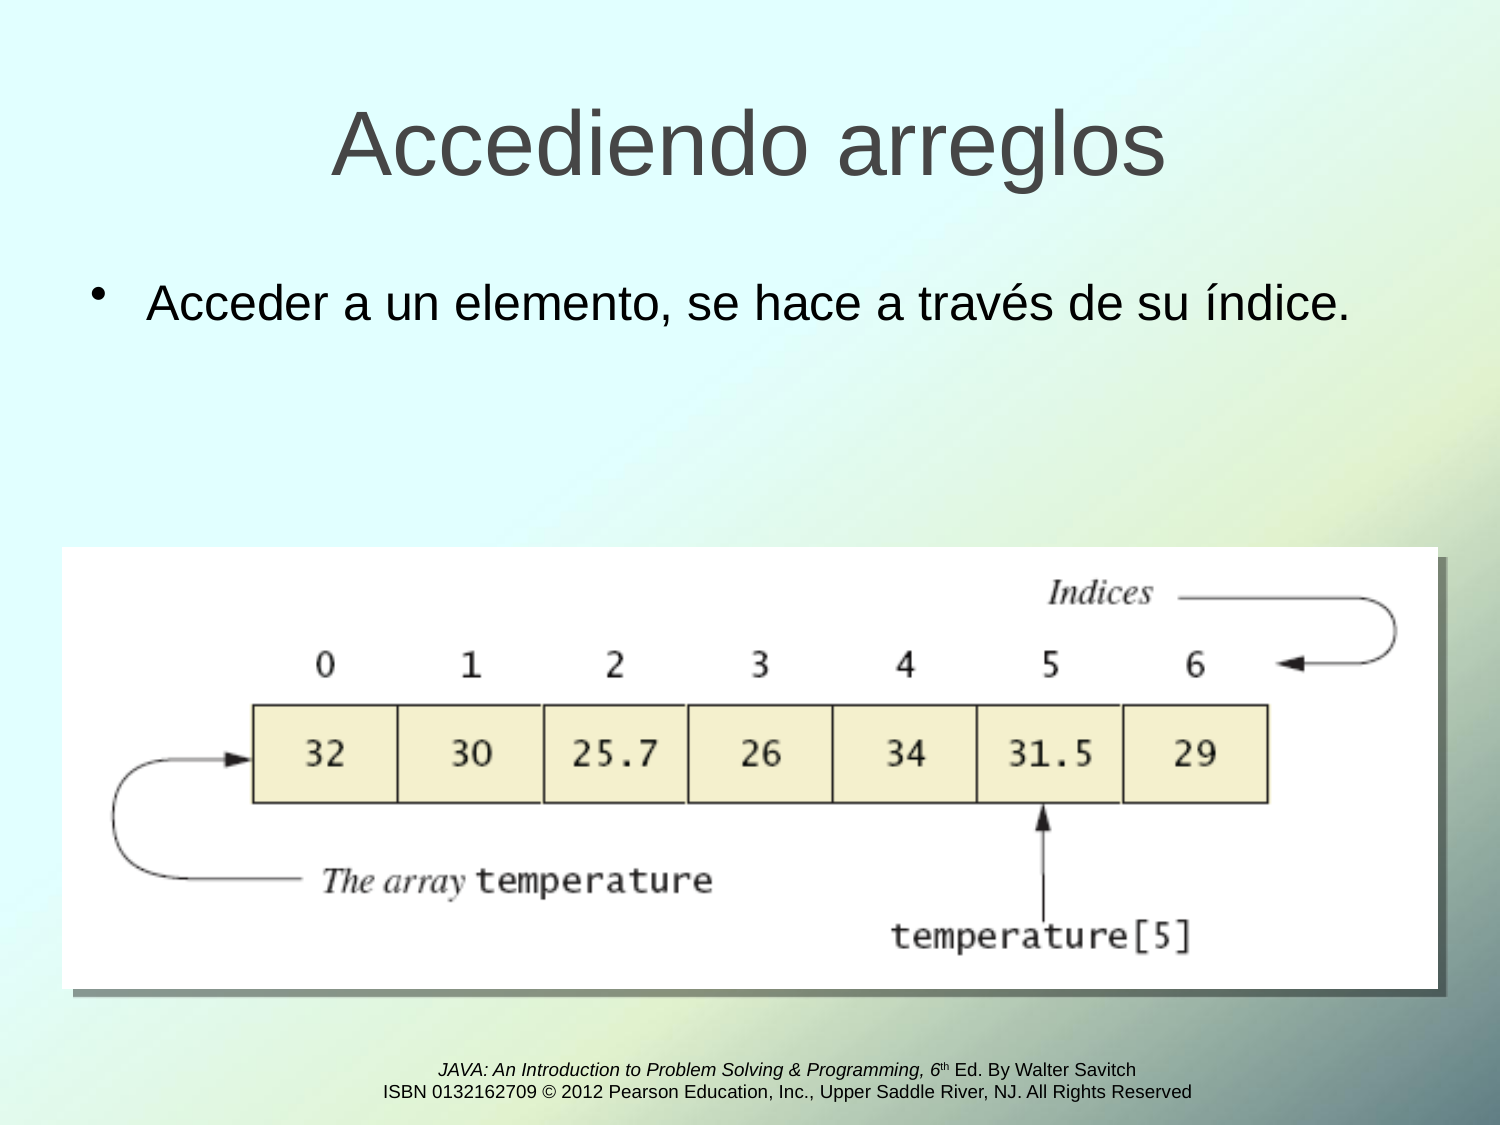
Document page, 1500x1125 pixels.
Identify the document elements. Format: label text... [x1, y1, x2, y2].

list Acceder a un elemento, se hace a través de su índice. [75, 262, 1438, 520]
picture [0, 0, 1500, 1125]
title Accediendo arreglos [75, 45, 1425, 233]
